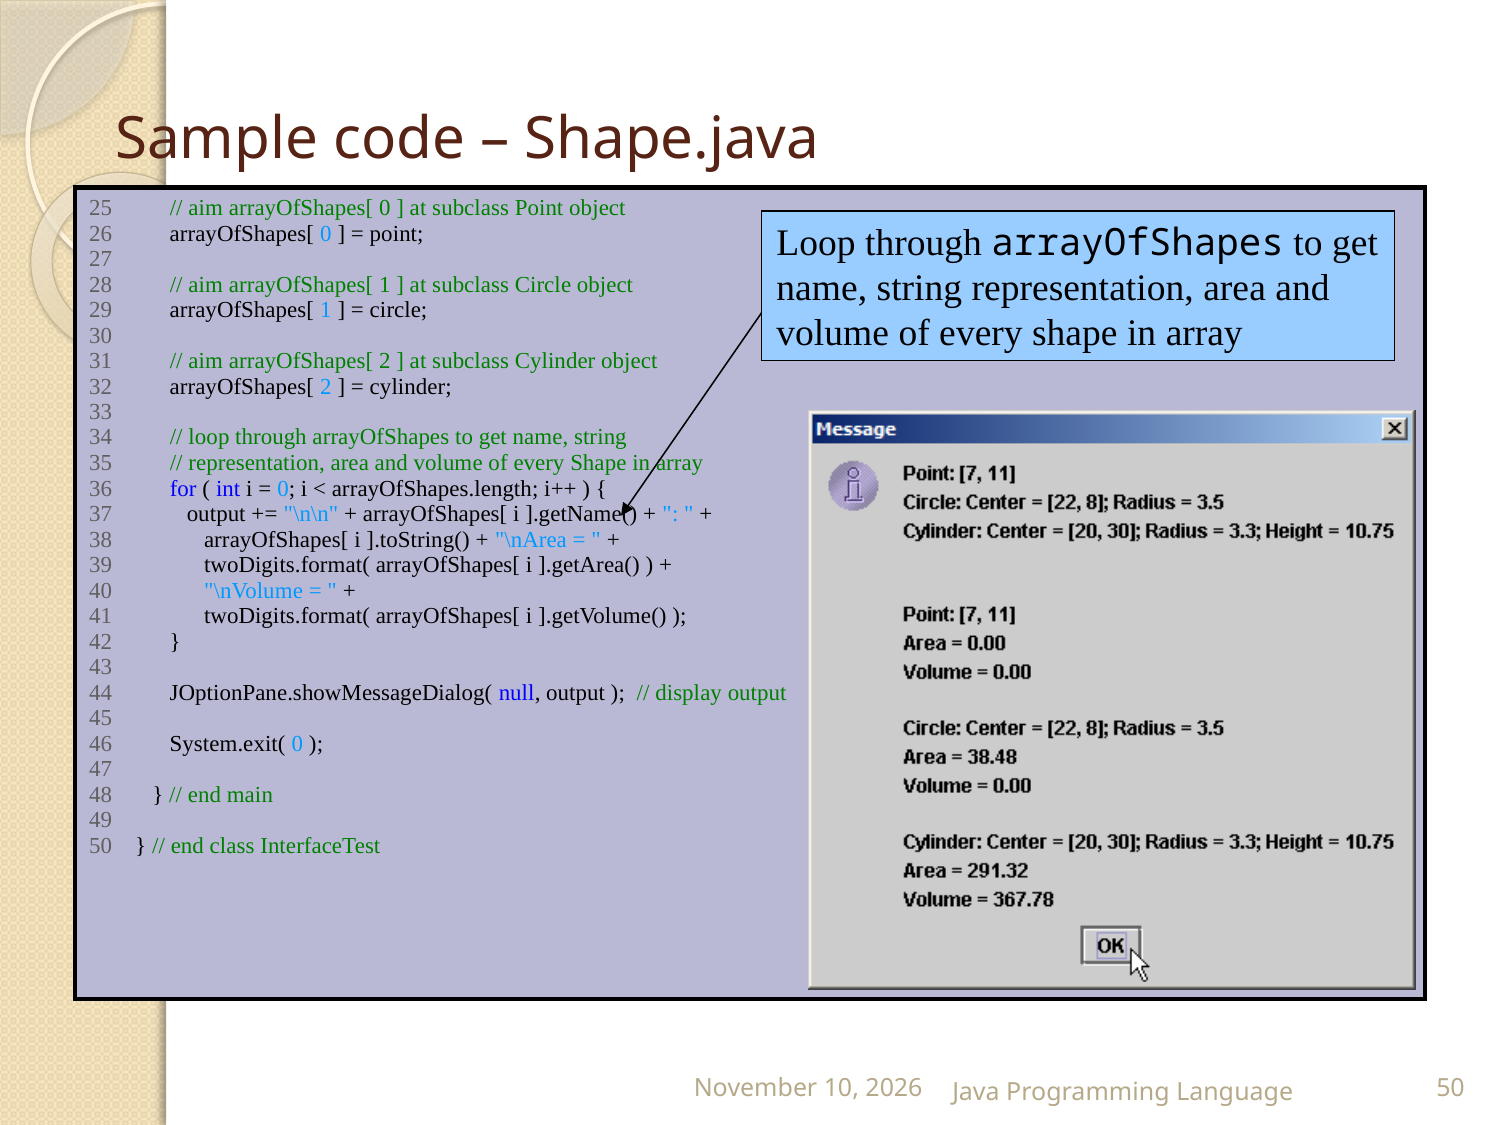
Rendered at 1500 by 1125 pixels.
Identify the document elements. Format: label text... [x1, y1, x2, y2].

title Sample code – Shape.java [100, 82, 1129, 185]
footer Java Programming Language [937, 1034, 1413, 1113]
picture [808, 409, 1416, 990]
slide_number 50 [1413, 1034, 1488, 1113]
table_header 25 // aim arrayOfShapes[ 0 ] at subclass Point object 26 arrayOfShapes[ 0 ] = point; 27 28 // aim arrayOfShapes[ 1 ] at subclass Circle object 29 arrayOfShapes[ 1 ] = circle; 30 31 // aim arrayOfShapes[ 2 ] at subclass Cylinder object 32 arrayOfShapes[ 2 ] = cylinder; 33 34 // loop through arrayOfShapes to get name, string 35 // representation, area and volume of every Shape in array 36 for ( int i = 0; i < arrayOfShapes.length; i++ ) { 37 output += "\n\n" + arrayOfShapes[ i ].getName() + ": " + 38 arrayOfShapes[ i ].toString() + "\nArea = " + 39 twoDigits.format( arrayOfShapes[ i ].getArea() ) + 40 "\nVolume = " + 41 twoDigits.format( arrayOfShapes[ i ].getVolume() ); 42 } 43 44 JOptionPane.showMessageDialog( null, output ); // display output 45 46 System.exit( 0 ); 47 48 } // end main 49 50 } // end class InterfaceTest [77, 190, 1423, 997]
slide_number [587, 1034, 937, 1113]
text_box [620, 210, 1395, 516]
